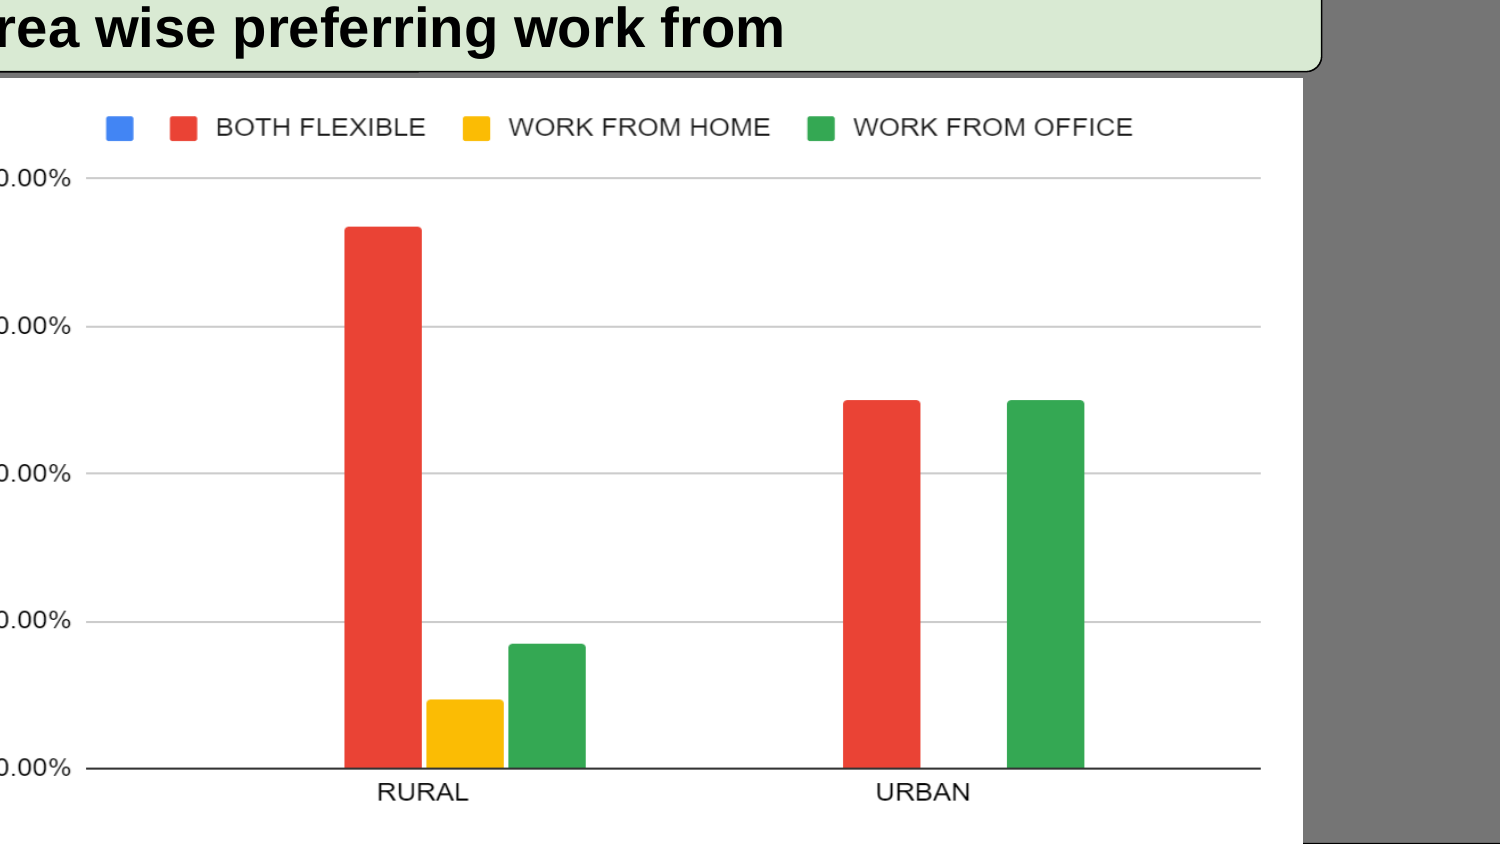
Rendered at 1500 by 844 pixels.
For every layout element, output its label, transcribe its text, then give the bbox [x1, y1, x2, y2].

picture [0, 78, 1303, 844]
text_box [0, 0, 1500, 844]
text_box Area wise preferring work from [0, 0, 1322, 72]
